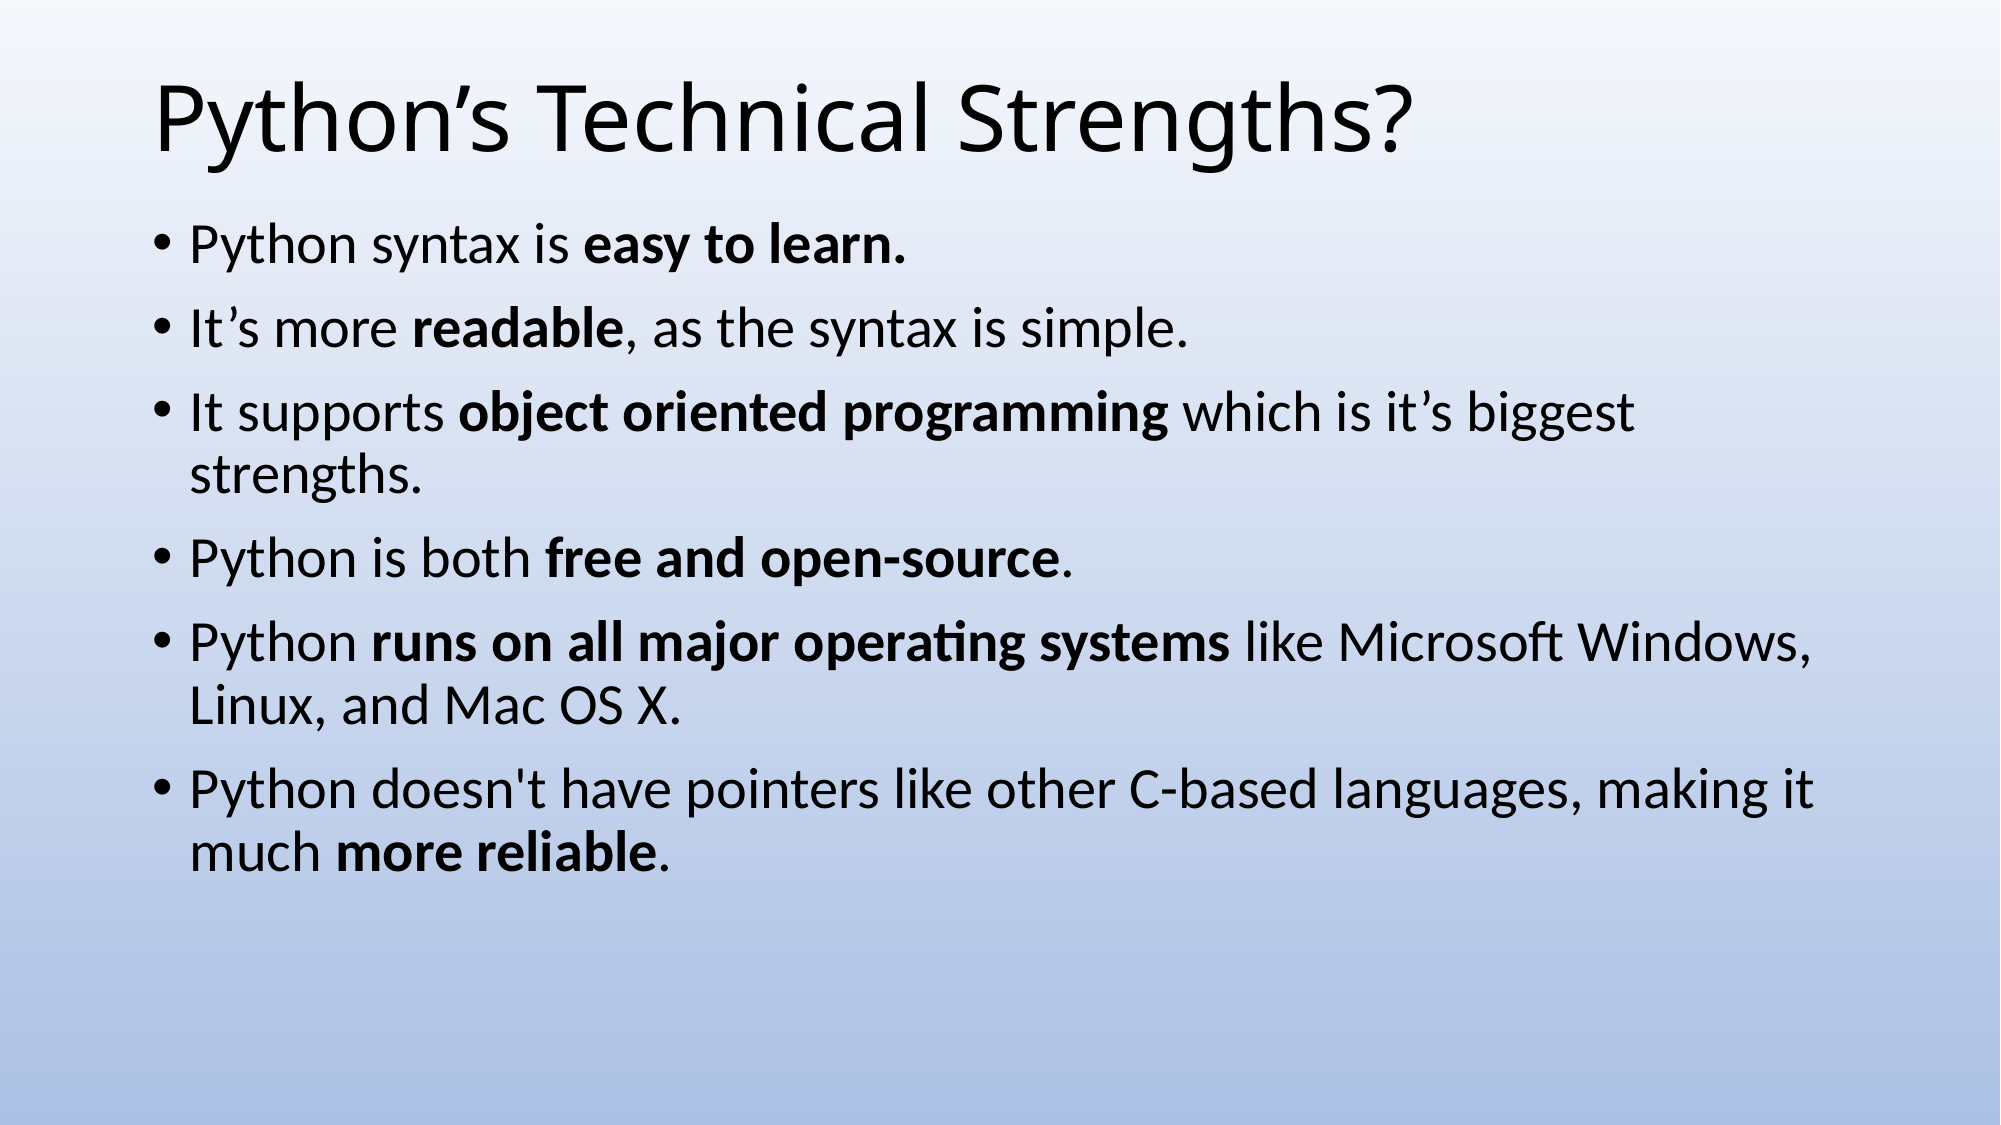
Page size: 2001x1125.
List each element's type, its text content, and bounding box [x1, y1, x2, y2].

list Python syntax is easy to learn. It’s more readable, as the syntax is simple. It supports object oriented programming which is it’s biggest strengths. Python is both free and open-source. Python runs on all major operating systems like Microsoft Windows, Linux, and Mac OS X. Python doesn't have pointers like other C-based languages, making it much more reliable. [137, 205, 1863, 920]
title Python’s Technical Strengths? [137, 59, 1863, 184]
